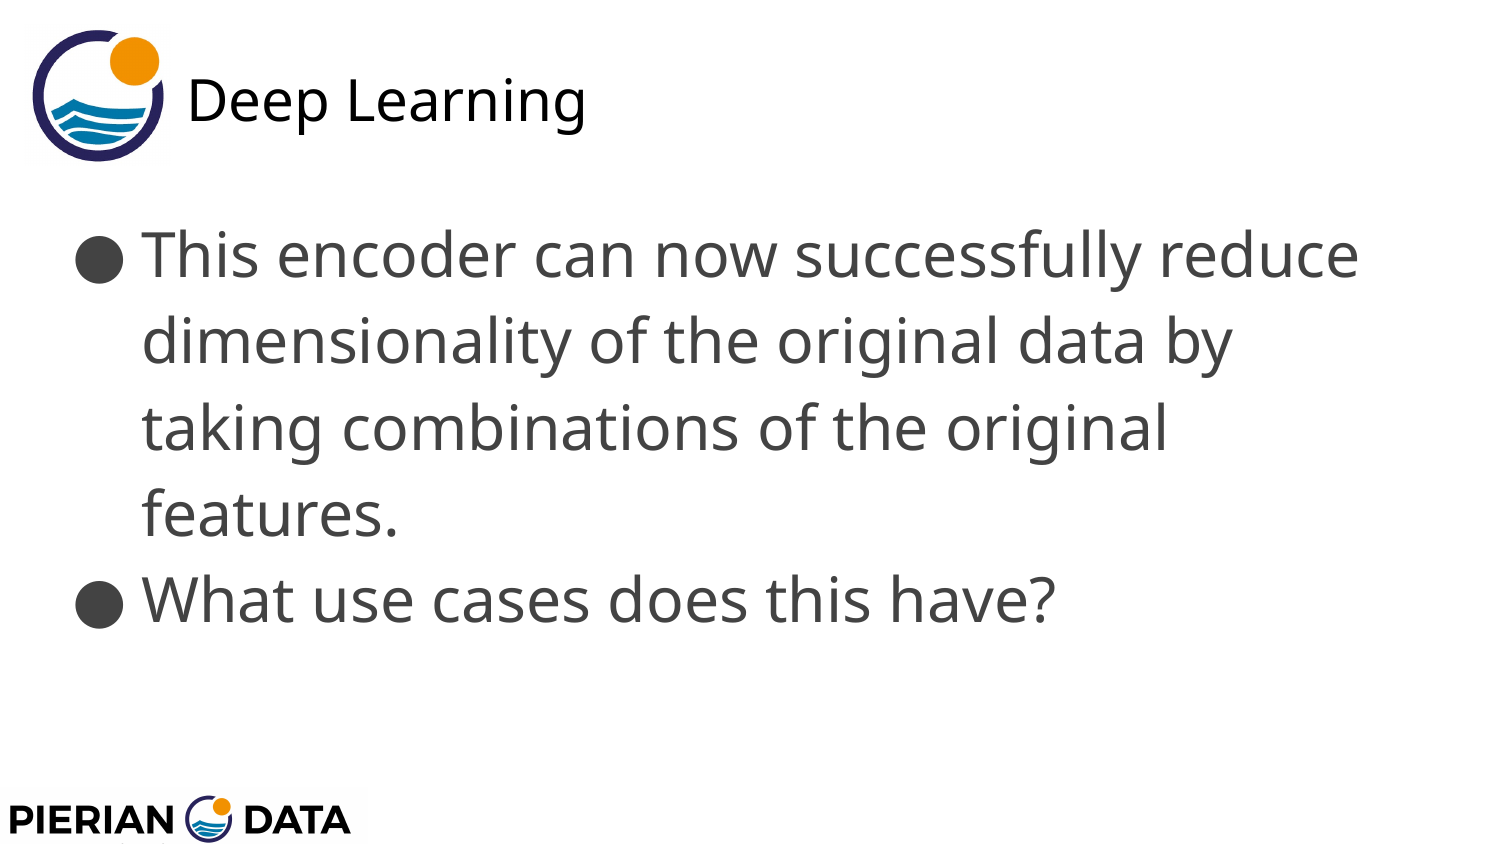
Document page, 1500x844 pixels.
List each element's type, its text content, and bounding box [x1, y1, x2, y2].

title Deep Learning [176, 48, 1449, 143]
picture [0, 787, 368, 844]
picture [24, 24, 172, 167]
list This encoder can now successfully reduce dimensionality of the original data by taking combinations of the original features. What use cases does this have? [51, 189, 1449, 750]
